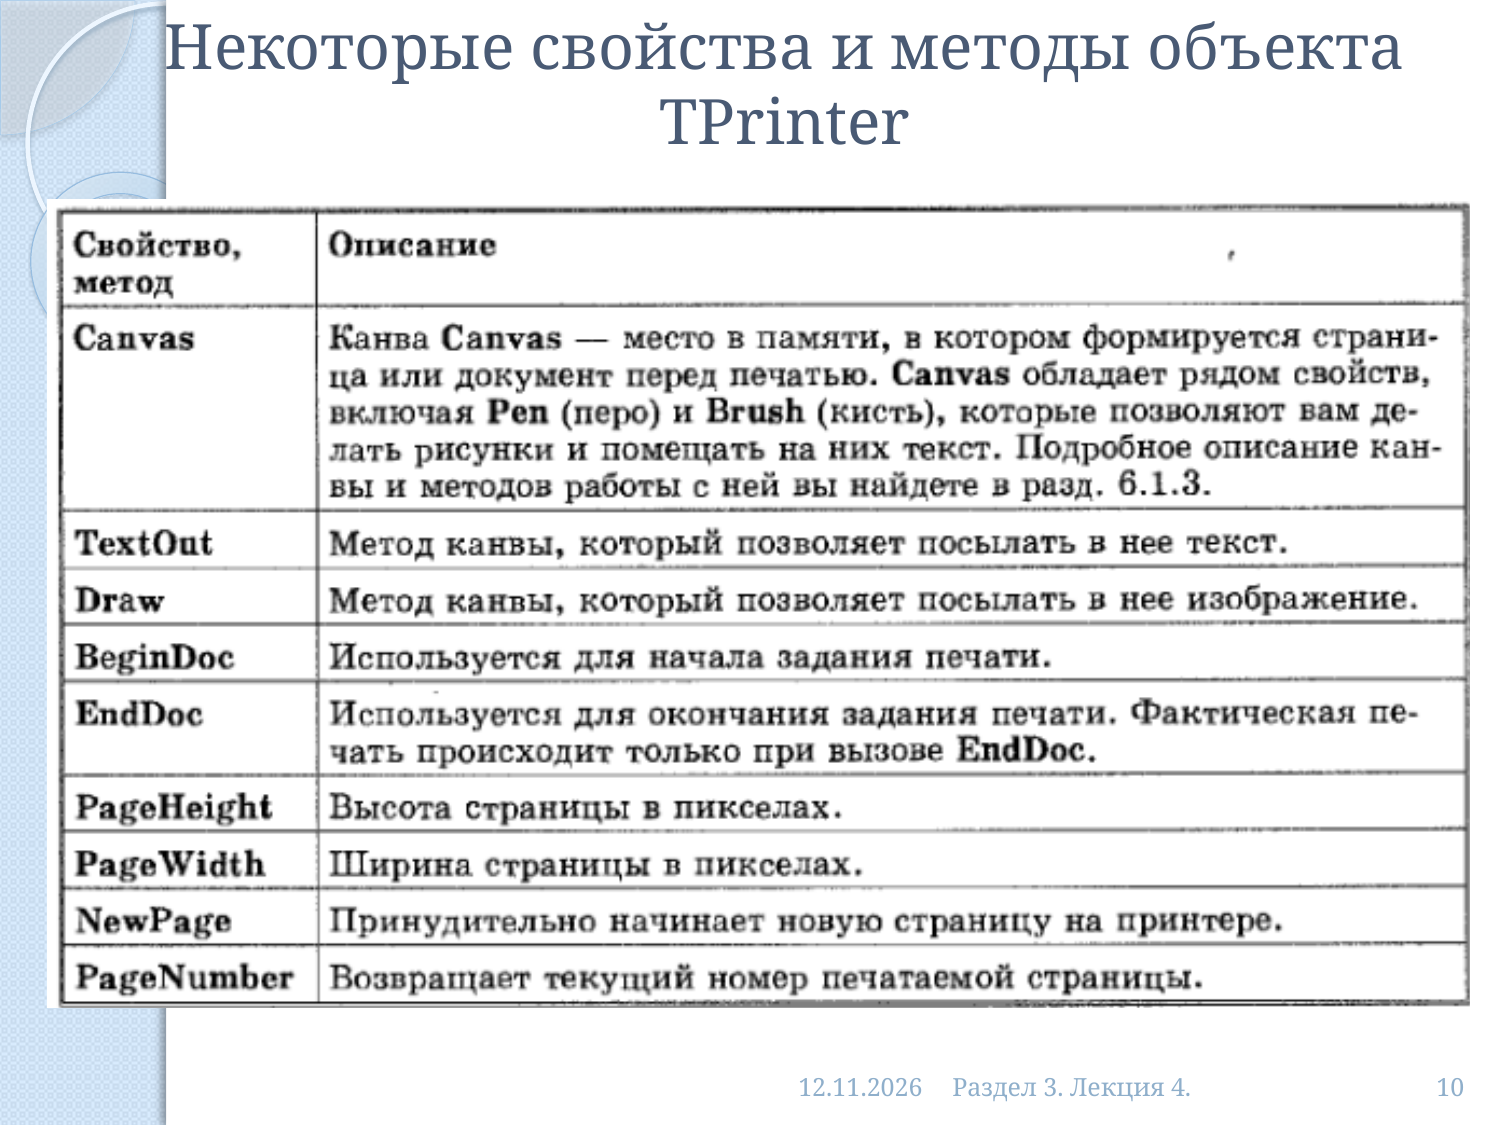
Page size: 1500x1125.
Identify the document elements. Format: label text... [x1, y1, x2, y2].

title Некоторые свойства и методы объекта TPrinter [46, 11, 1500, 153]
slide_number 10 [1413, 1034, 1488, 1113]
footer Раздел 3. Лекция 4. [937, 1034, 1413, 1113]
picture [46, 198, 1471, 1008]
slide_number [587, 1034, 937, 1113]
